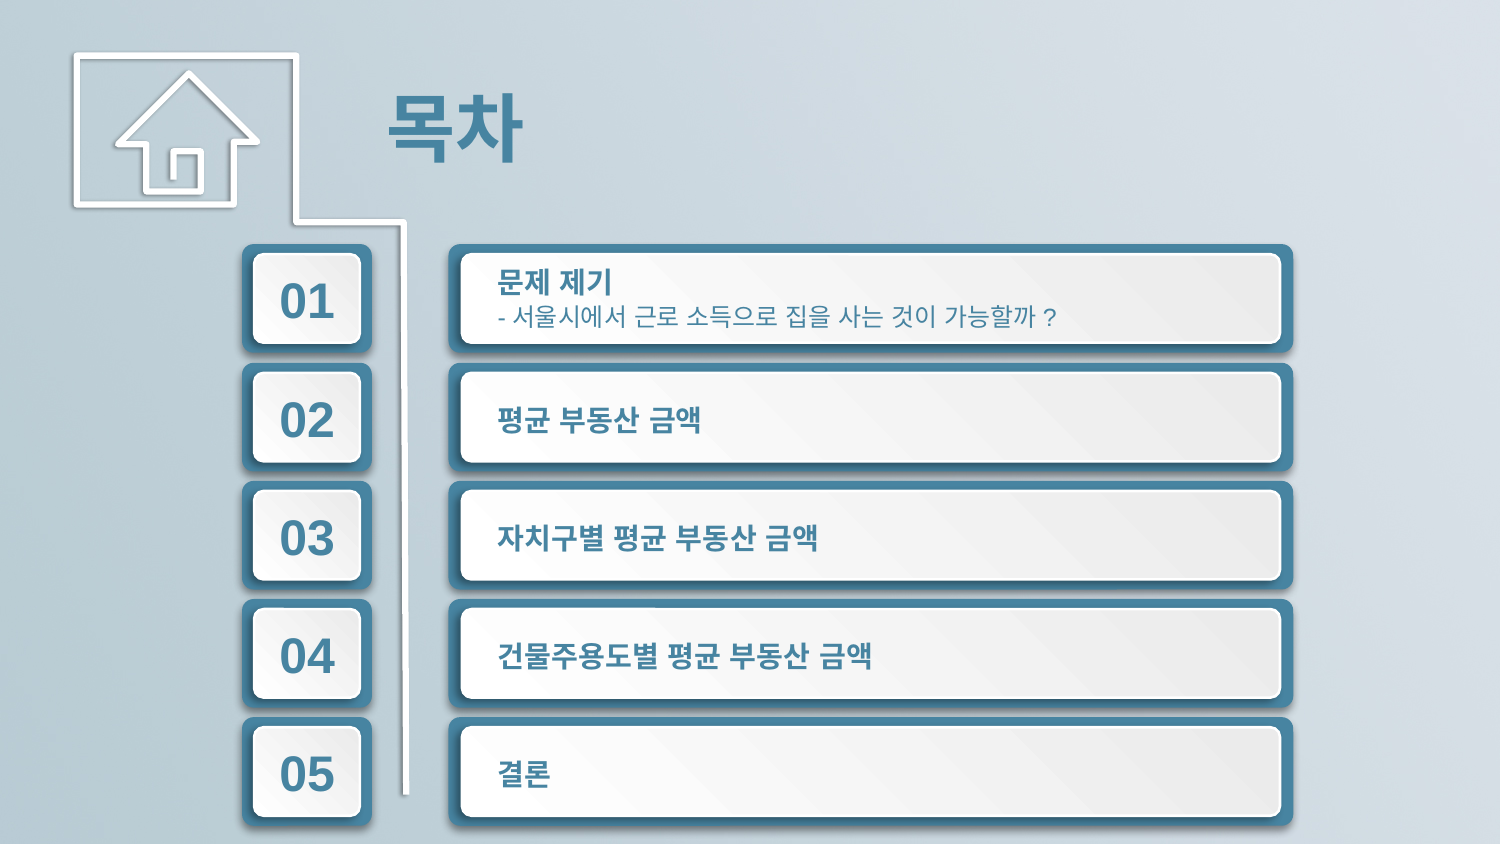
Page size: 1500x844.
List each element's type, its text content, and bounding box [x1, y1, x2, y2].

text_box [459, 370, 1283, 464]
text_box [242, 244, 372, 353]
text_box [251, 370, 362, 464]
text_box 01 [256, 261, 358, 336]
text_box [448, 244, 1294, 353]
text_box [459, 488, 1283, 582]
text_box 평균 부동산 금액 [483, 394, 1268, 445]
text_box 건물주용도별 평균 부동산 금액 [483, 631, 1268, 681]
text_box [482, 749, 1268, 813]
text_box [242, 362, 372, 472]
text_box [242, 480, 372, 590]
text_box [251, 252, 362, 345]
text_box [242, 717, 372, 826]
text_box 자치구별 평균 부동산 금액 [483, 513, 1268, 563]
text_box [251, 606, 362, 700]
text_box [448, 717, 1294, 826]
text_box 05 [256, 734, 358, 809]
text_box [251, 725, 362, 818]
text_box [482, 257, 1268, 340]
picture [0, 0, 1500, 844]
text_box 04 [256, 616, 358, 691]
text_box [448, 480, 1294, 590]
text_box [448, 362, 1294, 472]
text_box [448, 598, 1294, 708]
text_box 02 [256, 379, 358, 455]
text_box 03 [256, 497, 358, 573]
text_box [459, 606, 1283, 700]
text_box [242, 598, 372, 708]
text_box [251, 488, 362, 582]
text_box [459, 725, 1283, 818]
text_box [459, 252, 1283, 345]
text_box 목차 [371, 79, 1500, 174]
